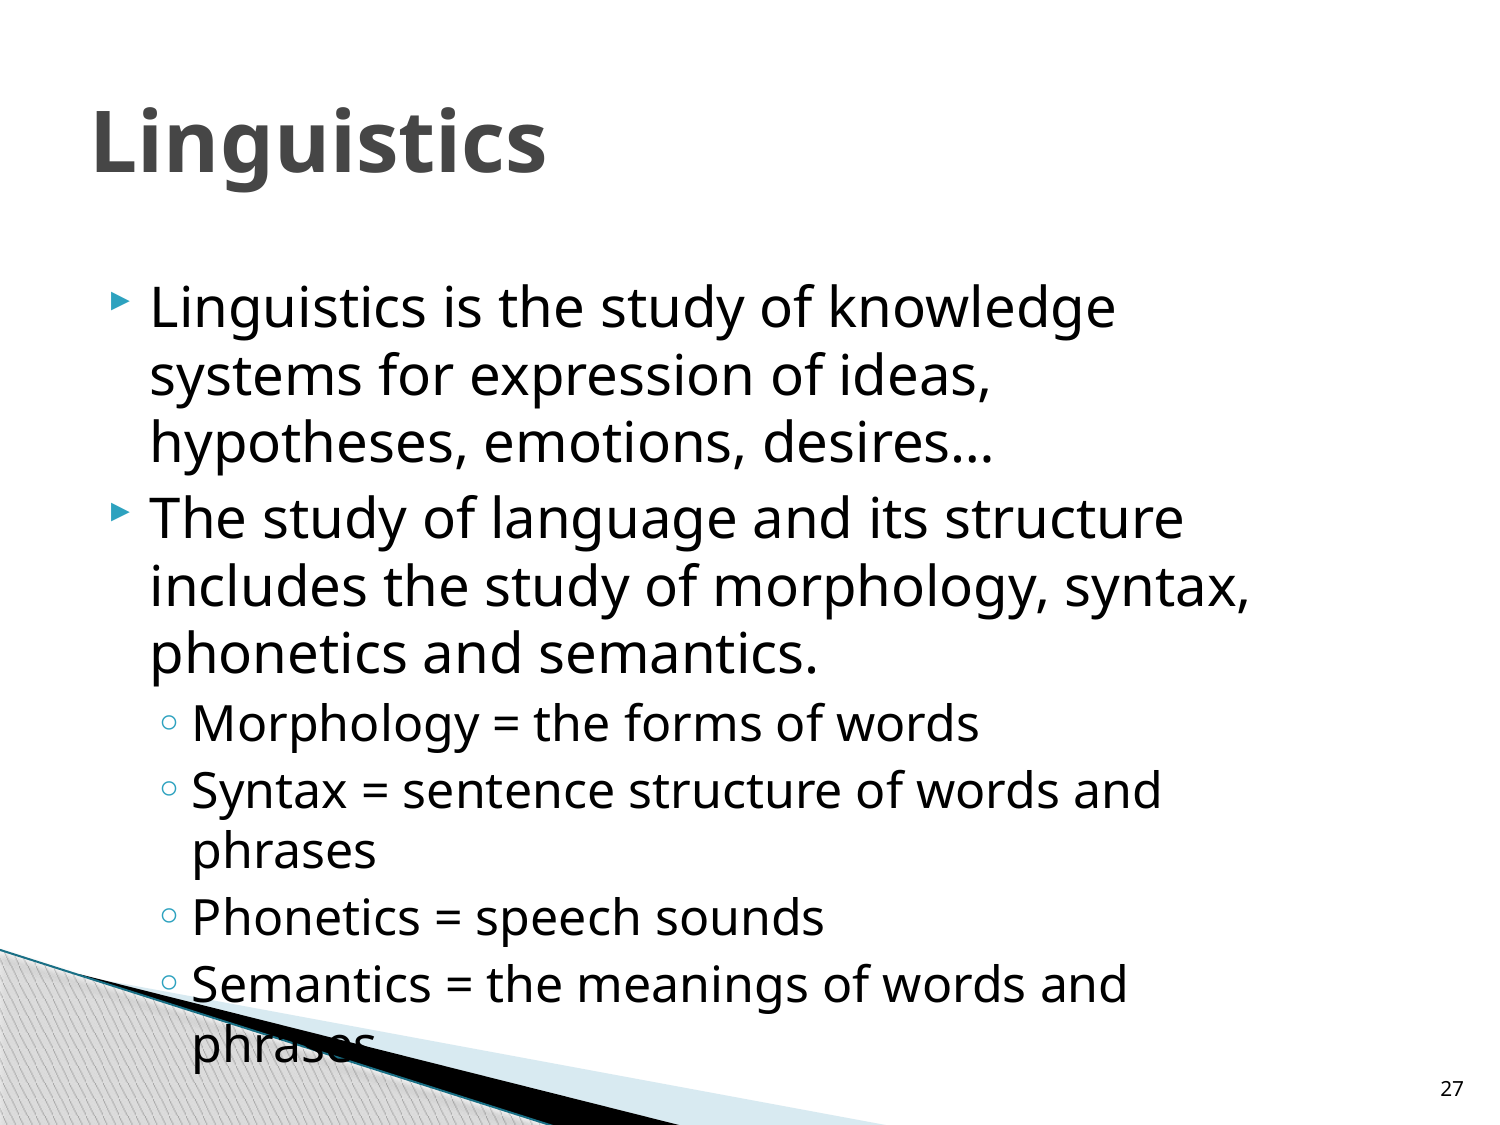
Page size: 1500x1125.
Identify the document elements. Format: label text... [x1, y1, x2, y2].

title Linguistics [75, 45, 1425, 233]
slide_number 27 [1418, 1051, 1479, 1112]
list Linguistics is the study of knowledge systems for expression of ideas, hypotheses, emotions, desires… The study of language and its structure includes the study of morphology, syntax, phonetics and semantics. Morphology = the forms of words Syntax = sentence structure of words and phrases Phonetics = speech sounds Semantics = the meanings of words and phrases [74, 263, 1306, 1060]
